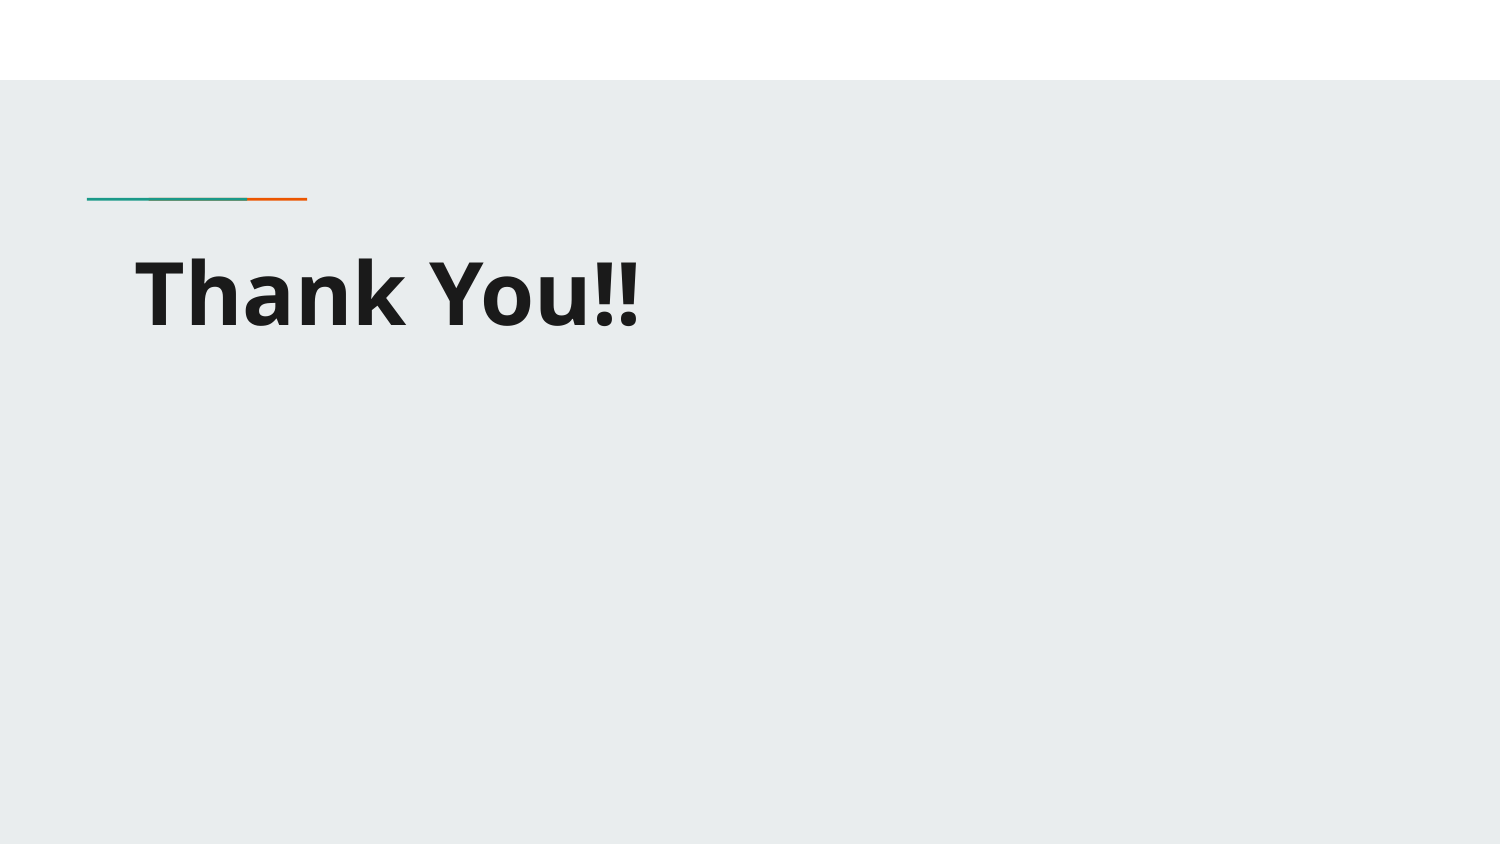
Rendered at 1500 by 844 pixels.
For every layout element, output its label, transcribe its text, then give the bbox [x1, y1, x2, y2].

title Thank You!! [119, 216, 1381, 490]
